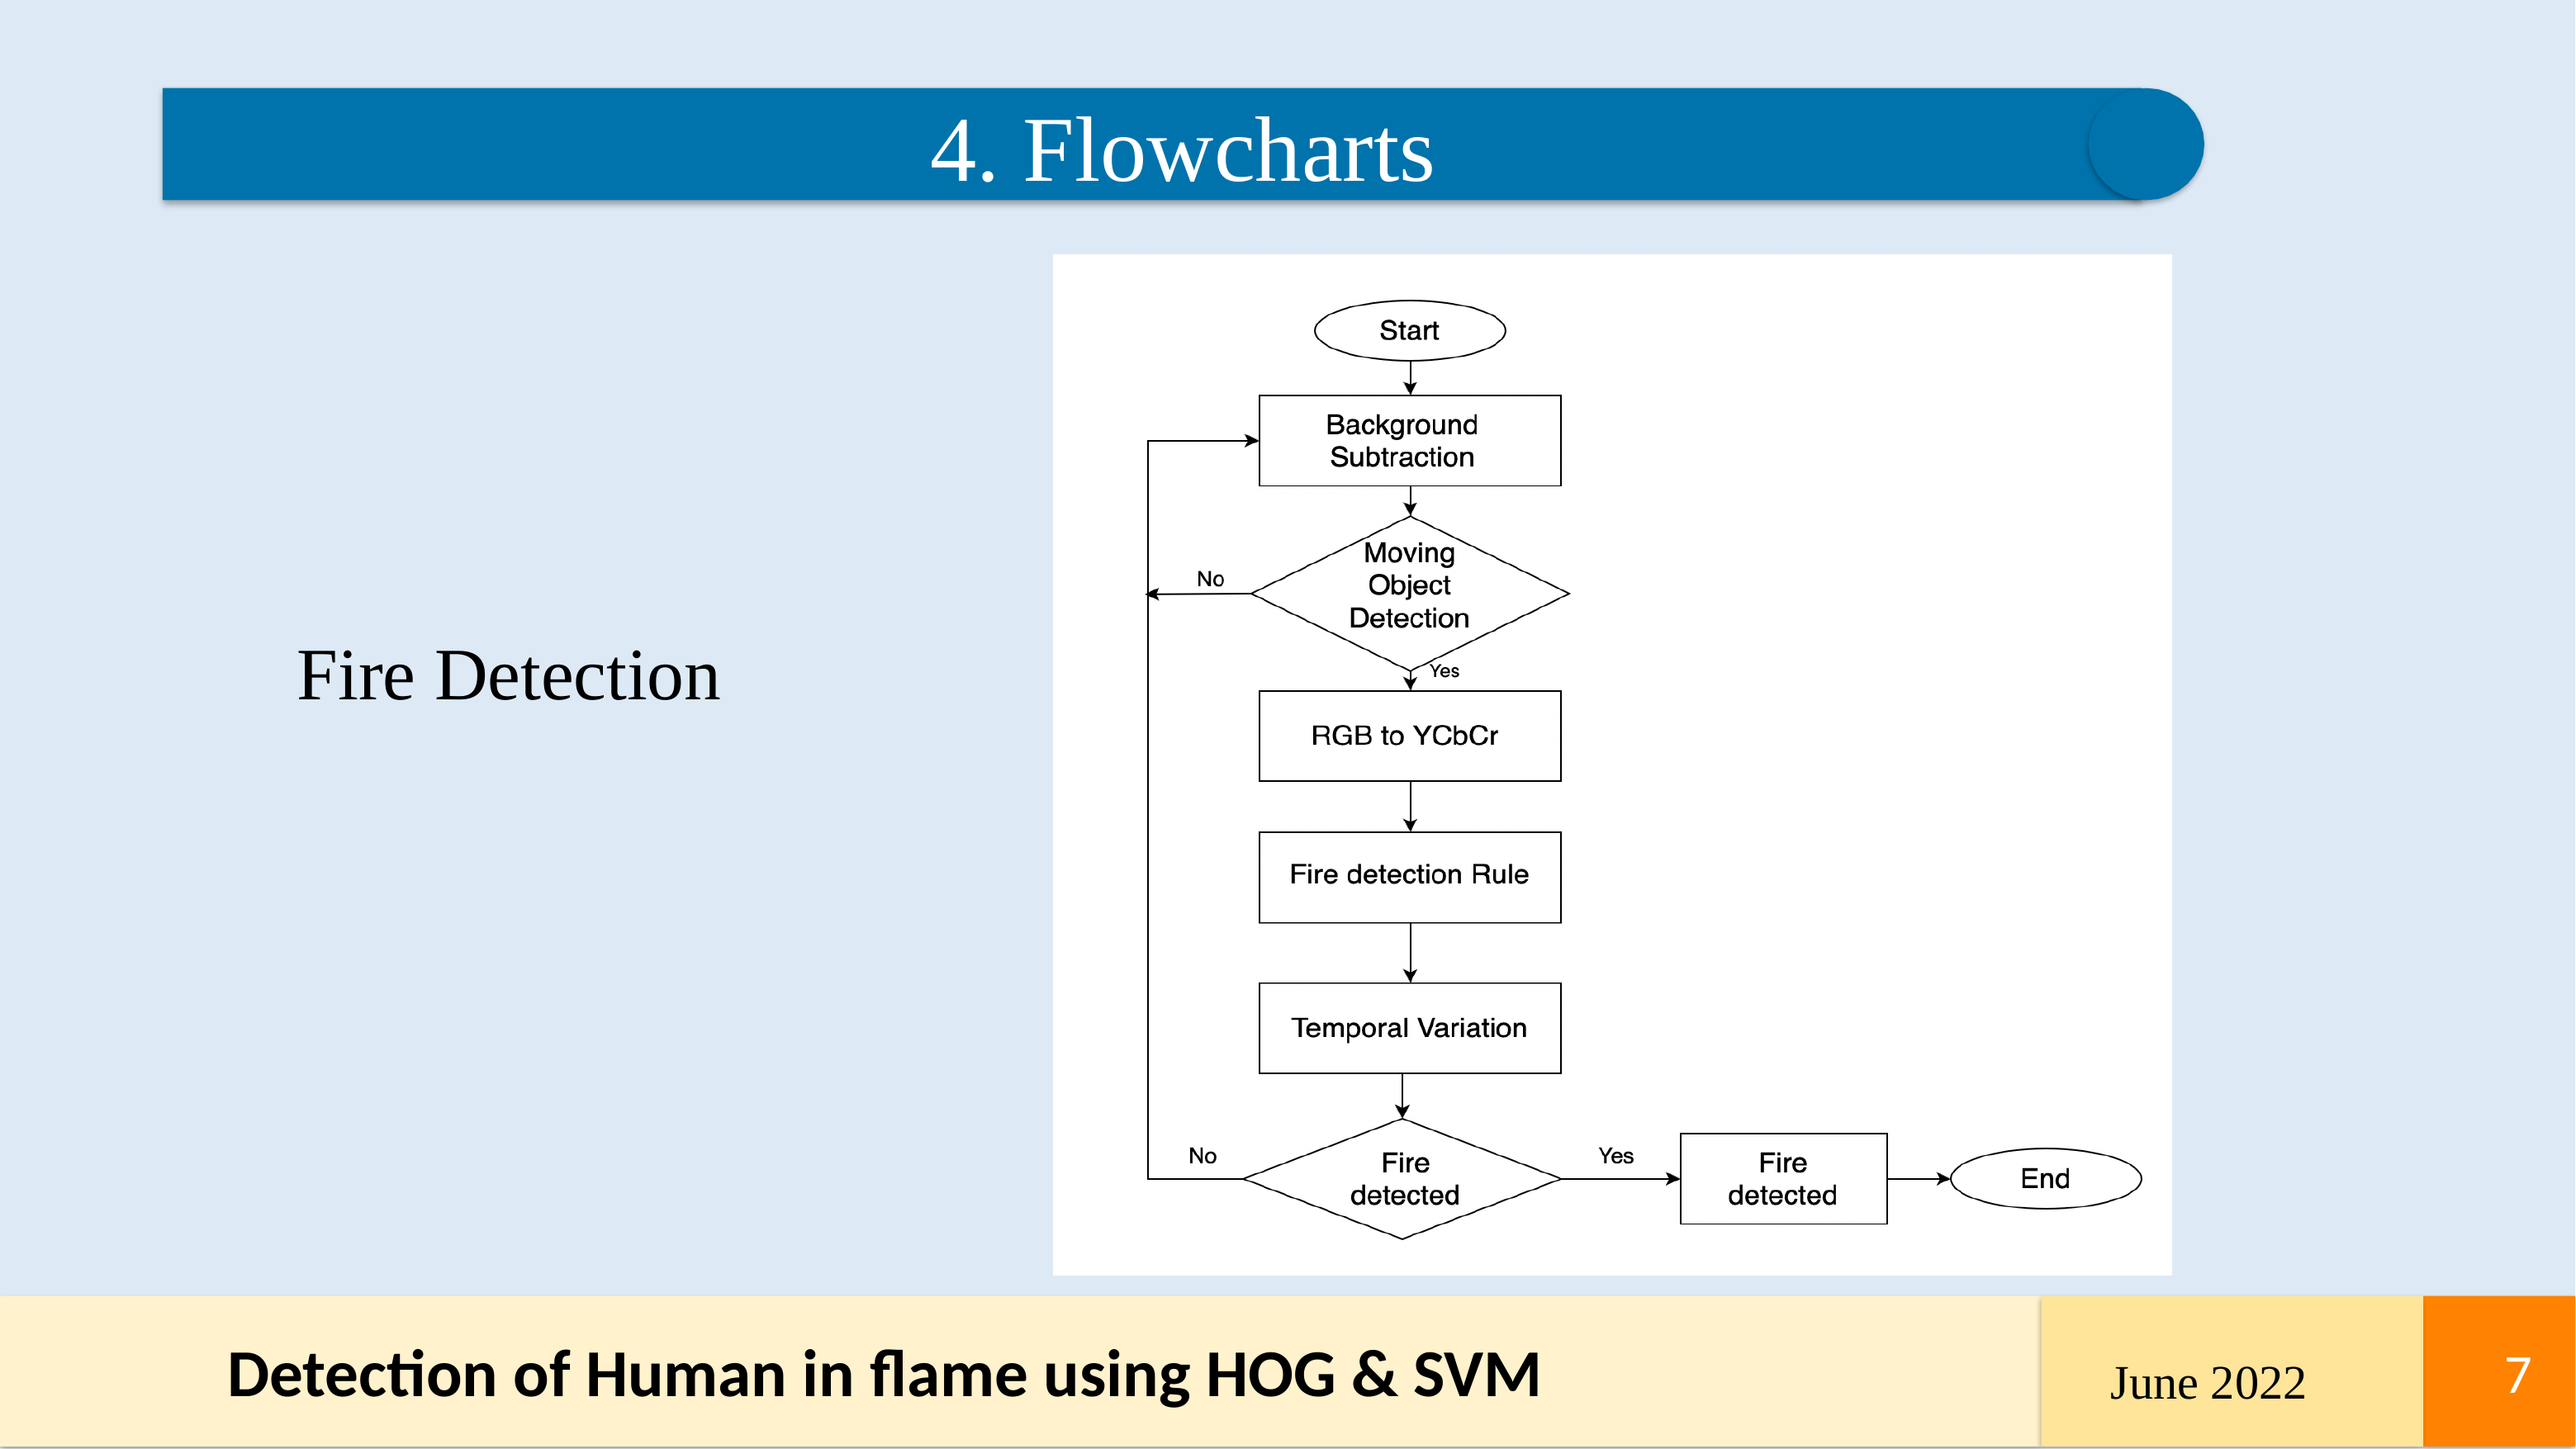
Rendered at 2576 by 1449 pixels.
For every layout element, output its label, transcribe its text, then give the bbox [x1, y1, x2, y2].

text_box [162, 88, 2205, 201]
picture [1053, 254, 2172, 1276]
text_box Fire Detection [222, 557, 1033, 784]
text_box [0, 1295, 2576, 1447]
